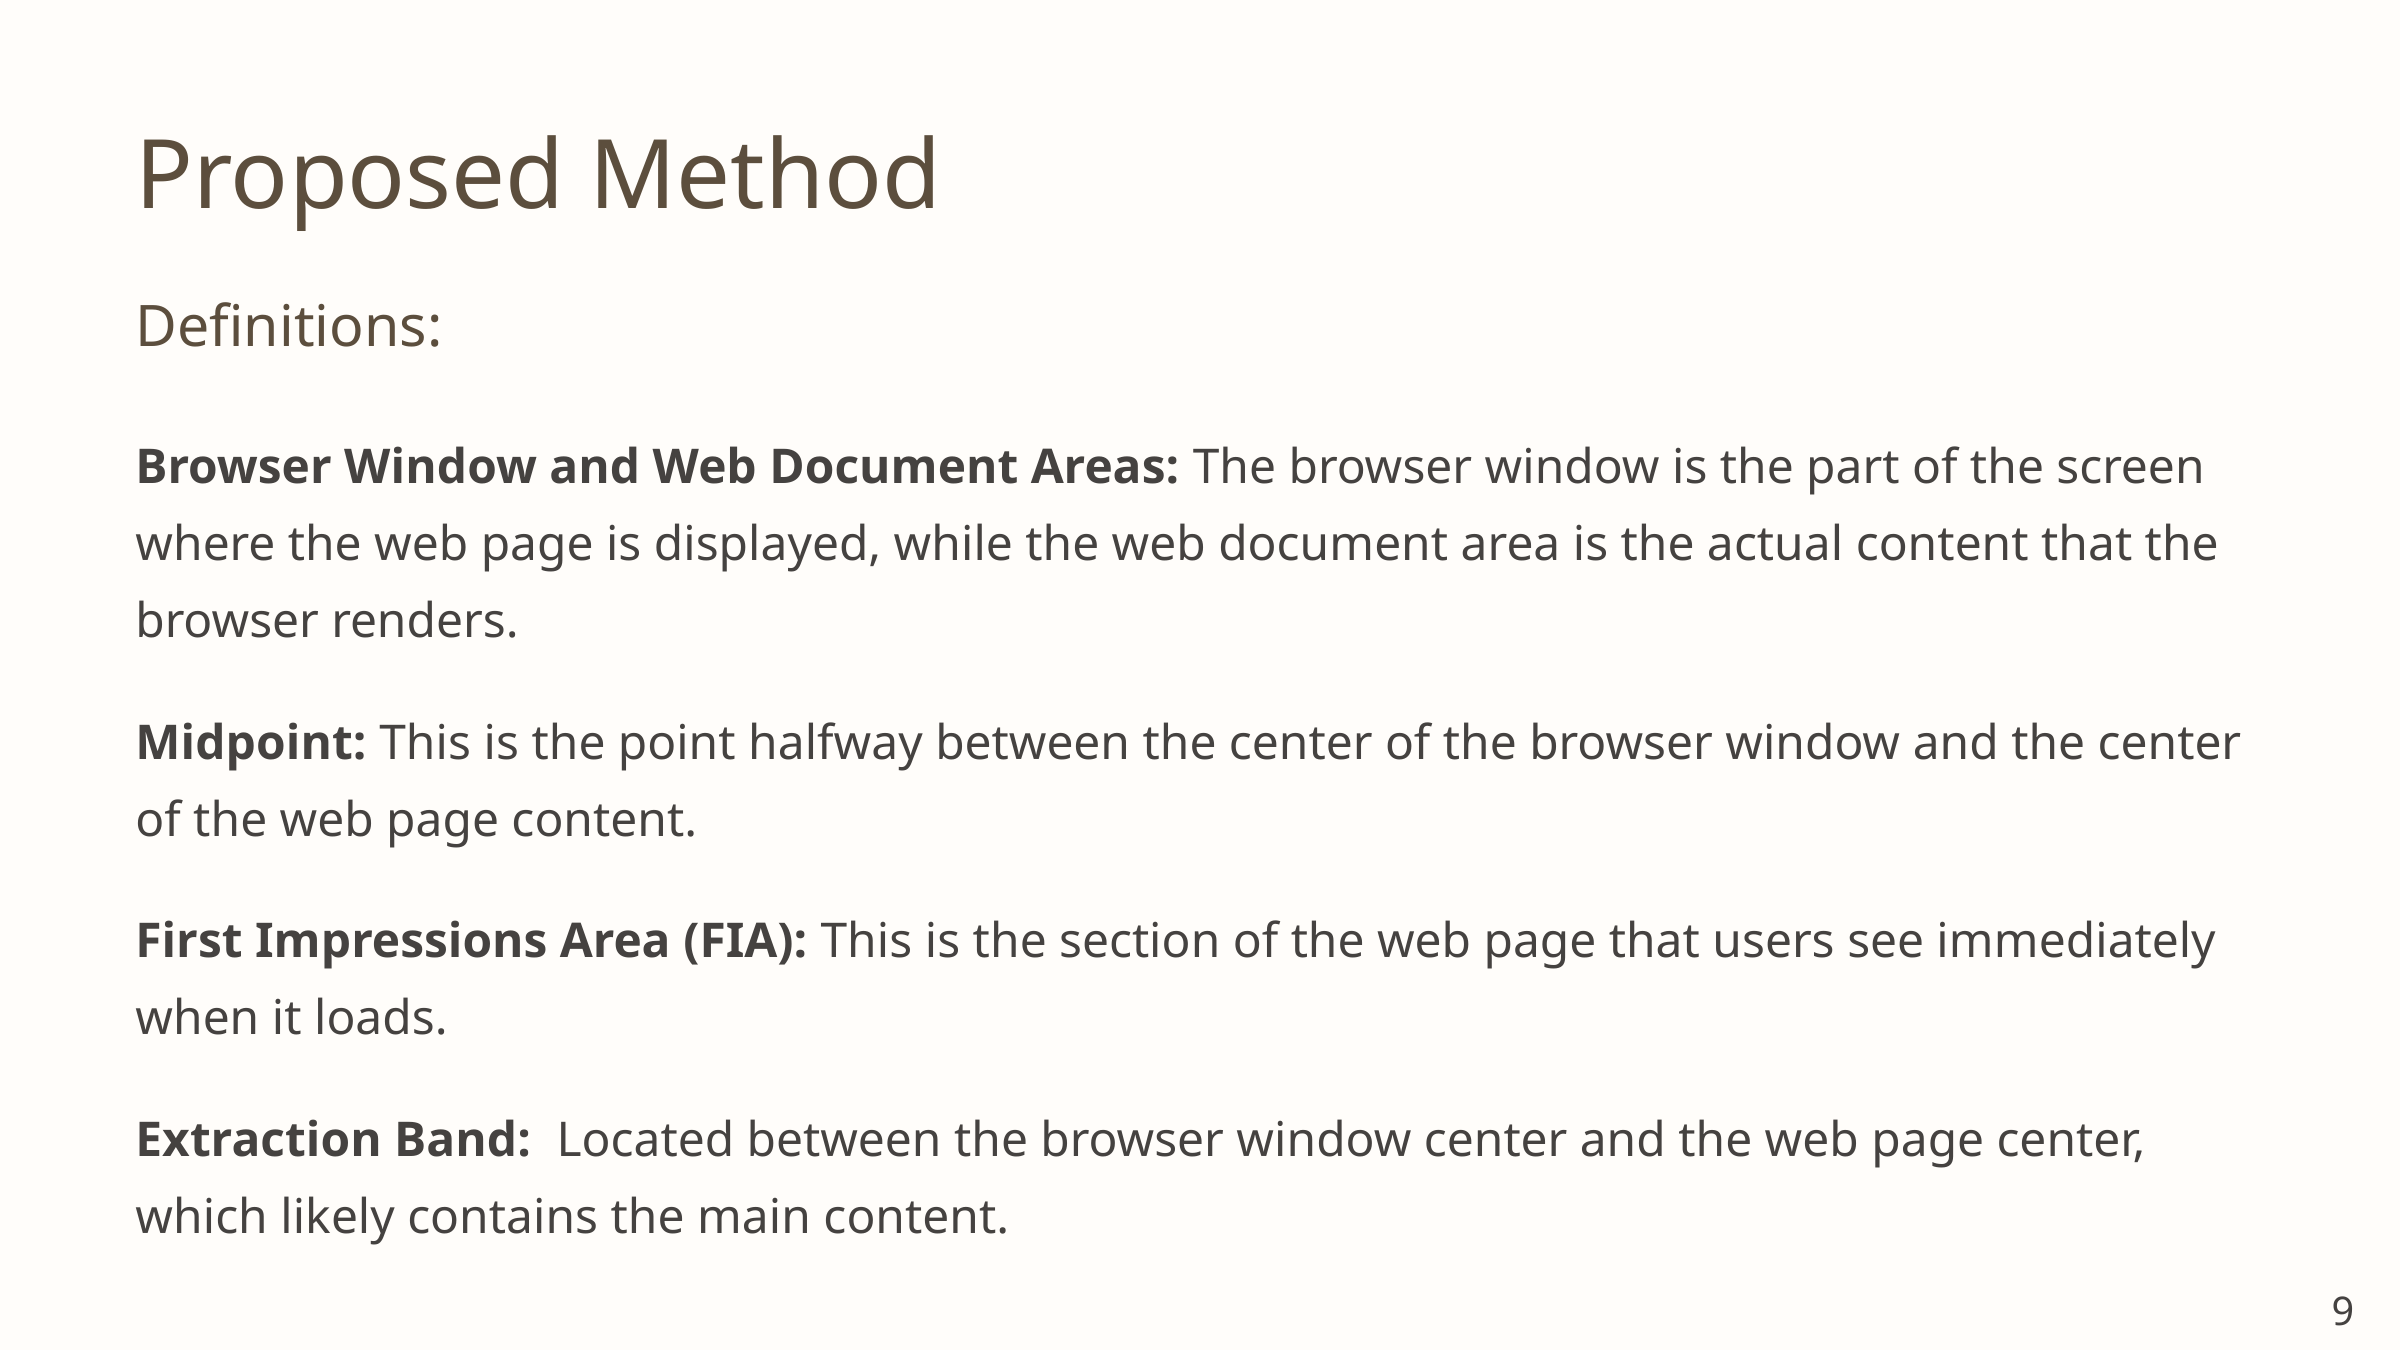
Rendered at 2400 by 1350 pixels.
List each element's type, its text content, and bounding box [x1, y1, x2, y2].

text_box Midpoint: This is the point halfway between the center of the browser window and the center of the web page content. [135, 691, 2265, 847]
text_box Extraction Band: Located between the browser window center and the web page center, which likely contains the main content. [135, 1088, 2265, 1244]
text_box Proposed Method [135, 106, 1104, 228]
text_box First Impressions Area (FIA): This is the section of the web page that users see immediately when it loads. [135, 890, 2265, 1045]
text_box Browser Window and Web Document Areas: The browser window is the part of the screen where the web page is displayed, while the web document area is the actual content that the browser renders. [135, 416, 2265, 649]
text_box 9 [2300, 1268, 2386, 1334]
text_box Definitions: [135, 285, 716, 359]
